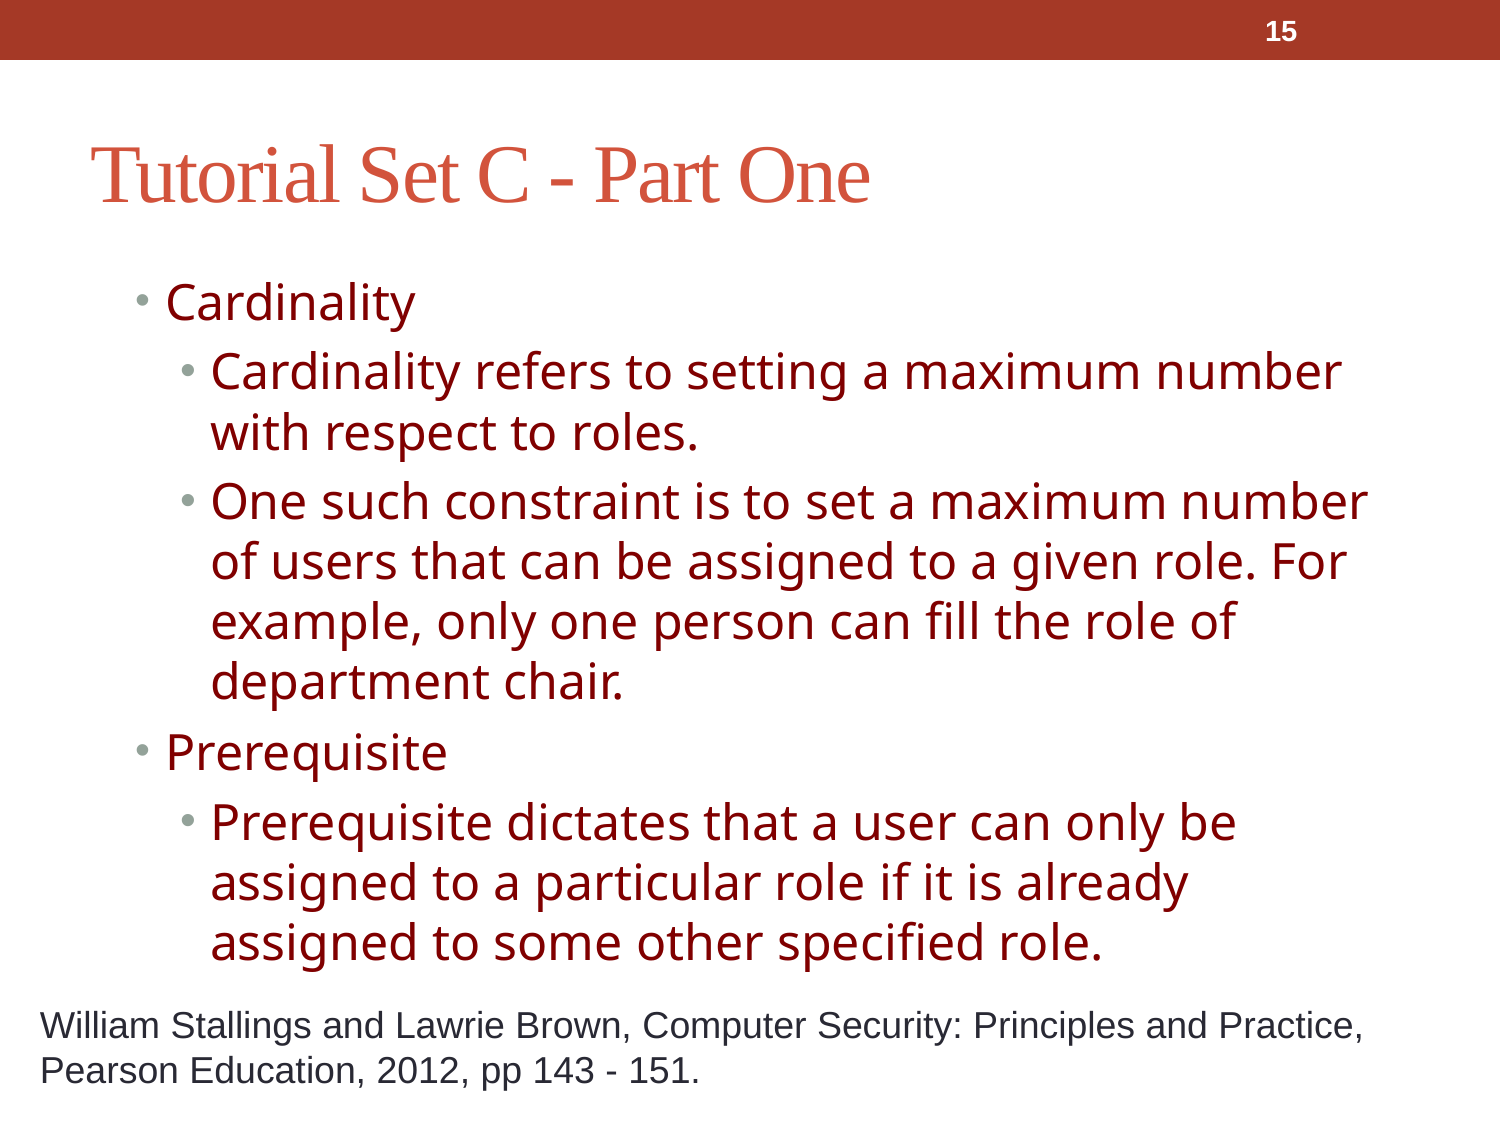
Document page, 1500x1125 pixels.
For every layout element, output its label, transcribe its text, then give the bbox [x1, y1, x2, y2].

list Cardinality Cardinality refers to setting a maximum number with respect to roles. One such constraint is to set a maximum number of users that can be assigned to a given role. For example, only one person can fill the role of department chair. Prerequisite Prerequisite dictates that a user can only be assigned to a particular role if it is already assigned to some other specified role. [75, 262, 1425, 993]
text_box William Stallings and Lawrie Brown, Computer Security: Principles and Practice, Pearson Education, 2012, pp 143 - 151. [24, 993, 1475, 1099]
title Tutorial Set C - Part One [75, 87, 1425, 250]
slide_number 15 [1250, 3, 1425, 57]
